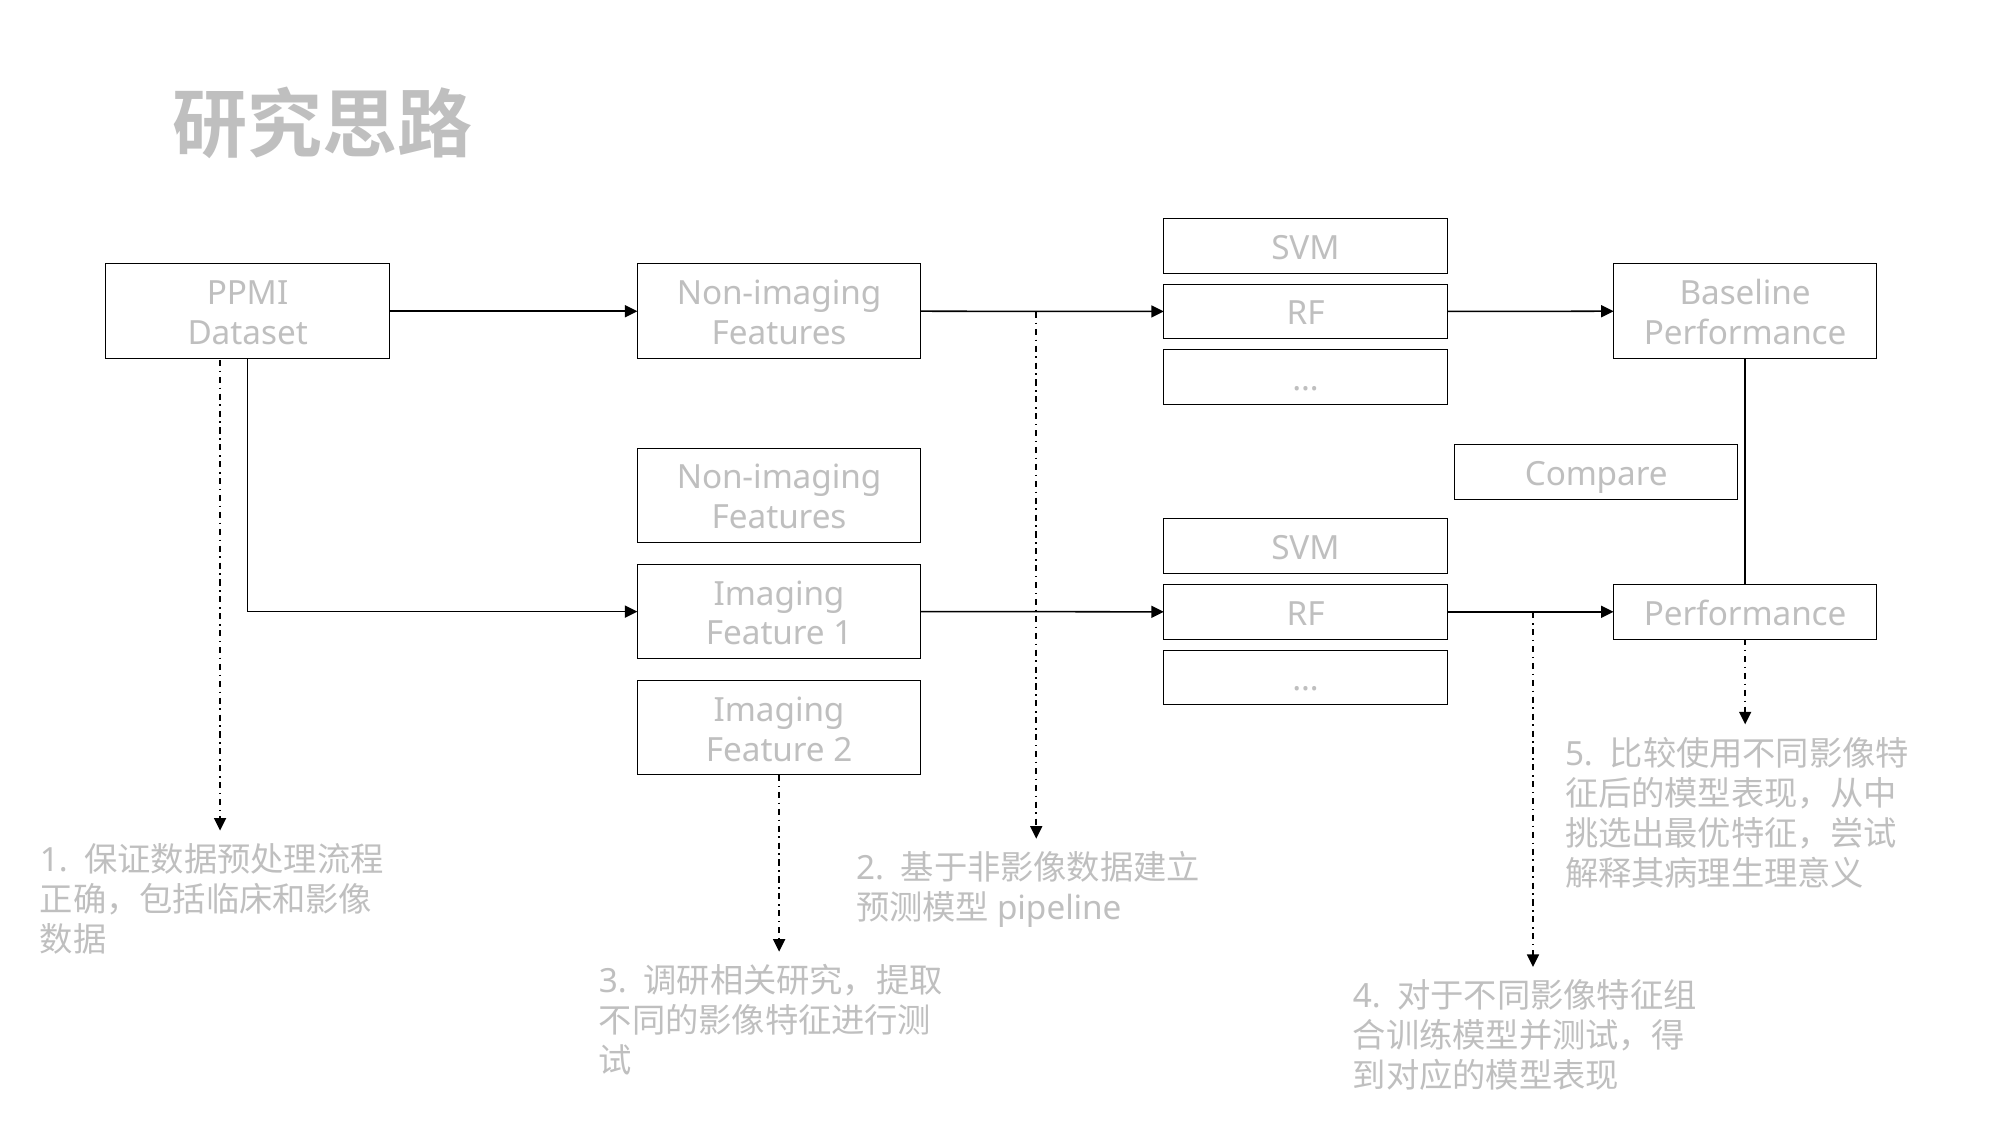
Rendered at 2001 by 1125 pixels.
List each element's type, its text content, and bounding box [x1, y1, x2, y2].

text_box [637, 448, 921, 777]
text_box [1163, 518, 1448, 706]
text_box 3. 调研相关研究，提取不同的影像特征进行测试 [584, 951, 974, 1087]
text_box 2. 基于非影像数据建立预测模型pipeline [841, 838, 1232, 934]
text_box 研究思路 [157, 69, 991, 174]
text_box 5. 比较使用不同影像特征后的模型表现，从中挑选出最优特征，尝试解释其病理生理意义 [1550, 724, 1940, 900]
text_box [316, 291, 569, 681]
text_box PPMI Dataset [105, 263, 390, 359]
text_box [1163, 218, 1448, 406]
text_box Compare [1454, 444, 1738, 500]
text_box 4. 对于不同影像特征组合训练模型并测试，得到对应的模型表现 [1338, 966, 1728, 1102]
text_box Performance [1613, 584, 1877, 640]
text_box Baseline Performance [1613, 263, 1877, 359]
text_box Non-imaging Features [637, 263, 921, 359]
text_box 1. 保证数据预处理流程正确，包括临床和影像数据 [25, 830, 415, 965]
